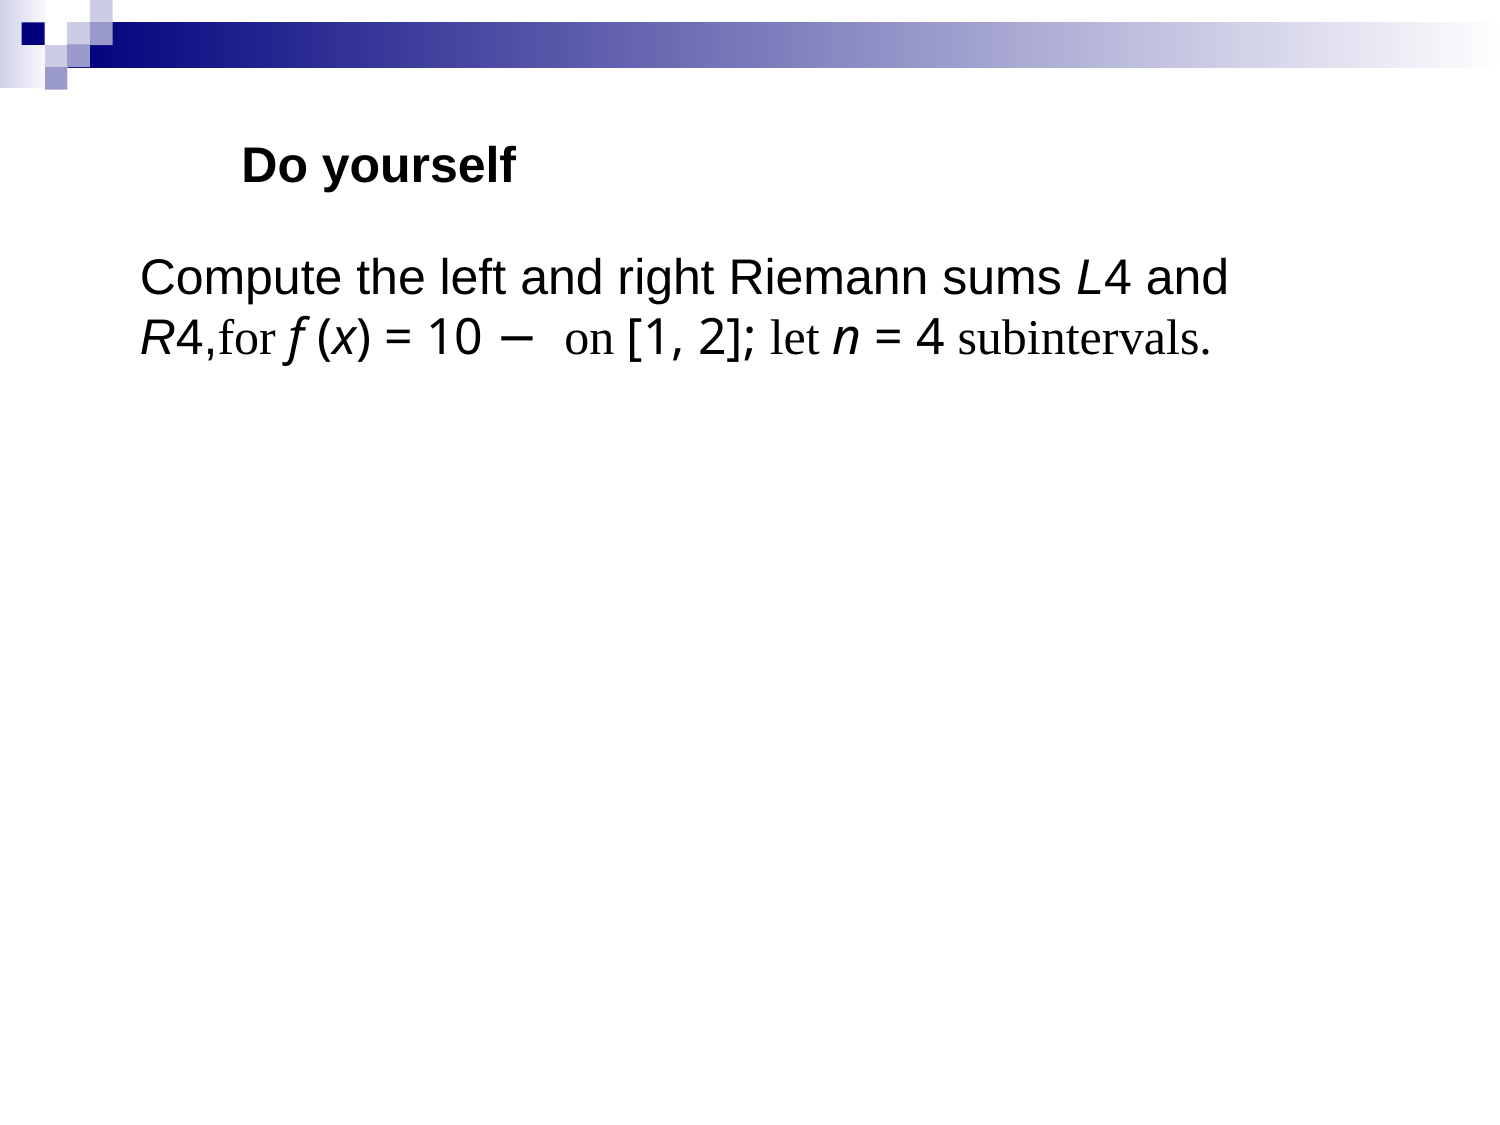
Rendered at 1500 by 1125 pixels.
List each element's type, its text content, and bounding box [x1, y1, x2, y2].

text_box Do yourself [226, 124, 532, 200]
